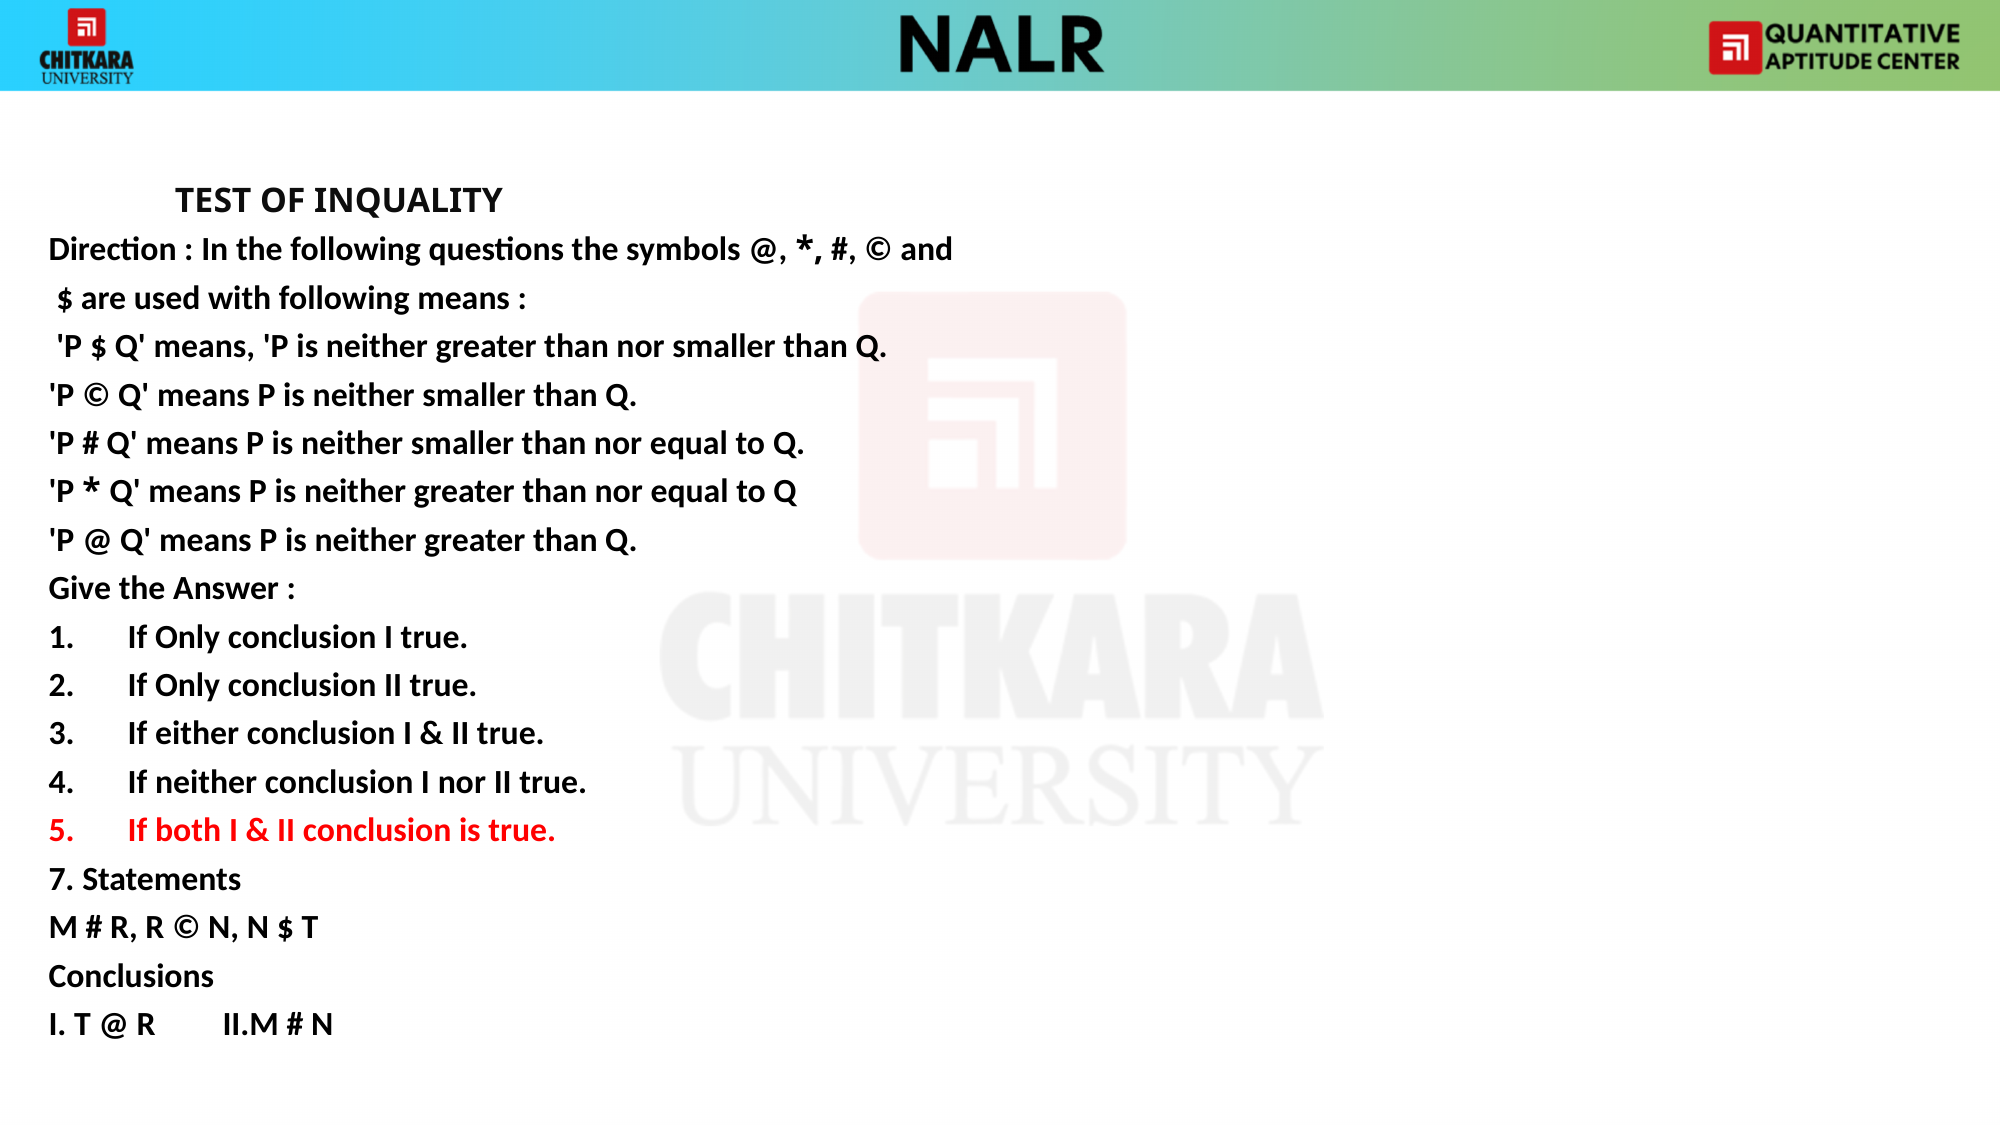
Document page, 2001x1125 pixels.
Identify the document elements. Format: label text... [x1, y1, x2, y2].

picture [0, 0, 2000, 1125]
list TEST OF INQUALITY Direction : In the following questions the symbols @, *, #, © and $ are used with following means : 'P $ Q' means, 'P is neither greater than nor smaller than Q. 'P © Q' means P is neither smaller than Q. 'P # Q' means P is neither smaller than nor equal to Q. 'P * Q' means P is neither greater than nor equal to Q 'P @ Q' means P is neither greater than Q. Give the Answer : If Only conclusion I true. If Only conclusion II true. If either conclusion I & II true. If neither conclusion I nor II true. If both I & II conclusion is true. 7. Statements M # R, R © N, N $ T Conclusions I. T @ R II.M # N [33, 175, 1959, 1053]
title [41, 31, 1959, 142]
